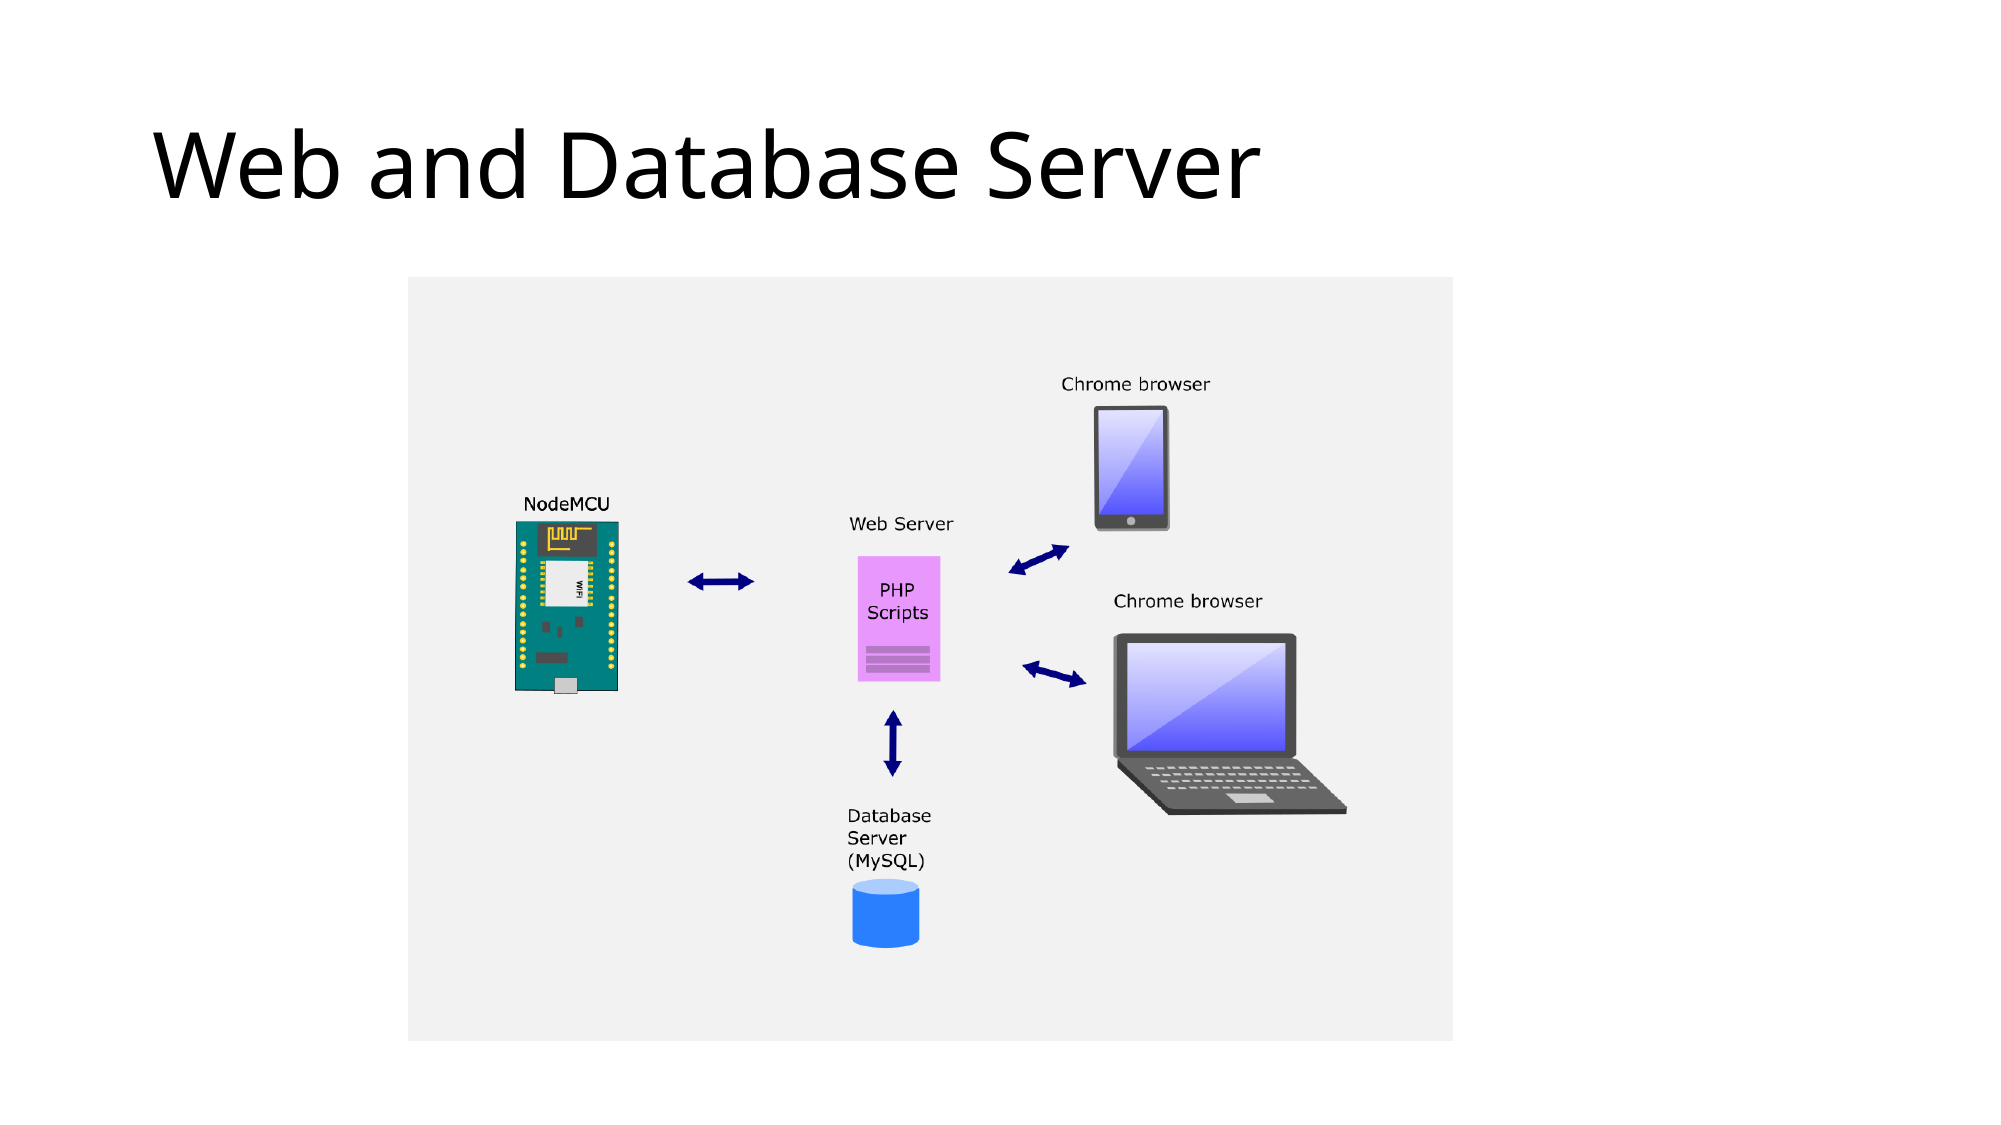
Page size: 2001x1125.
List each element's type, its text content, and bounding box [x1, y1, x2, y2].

title Web and Database Server [137, 59, 1863, 278]
picture [408, 277, 1453, 1041]
